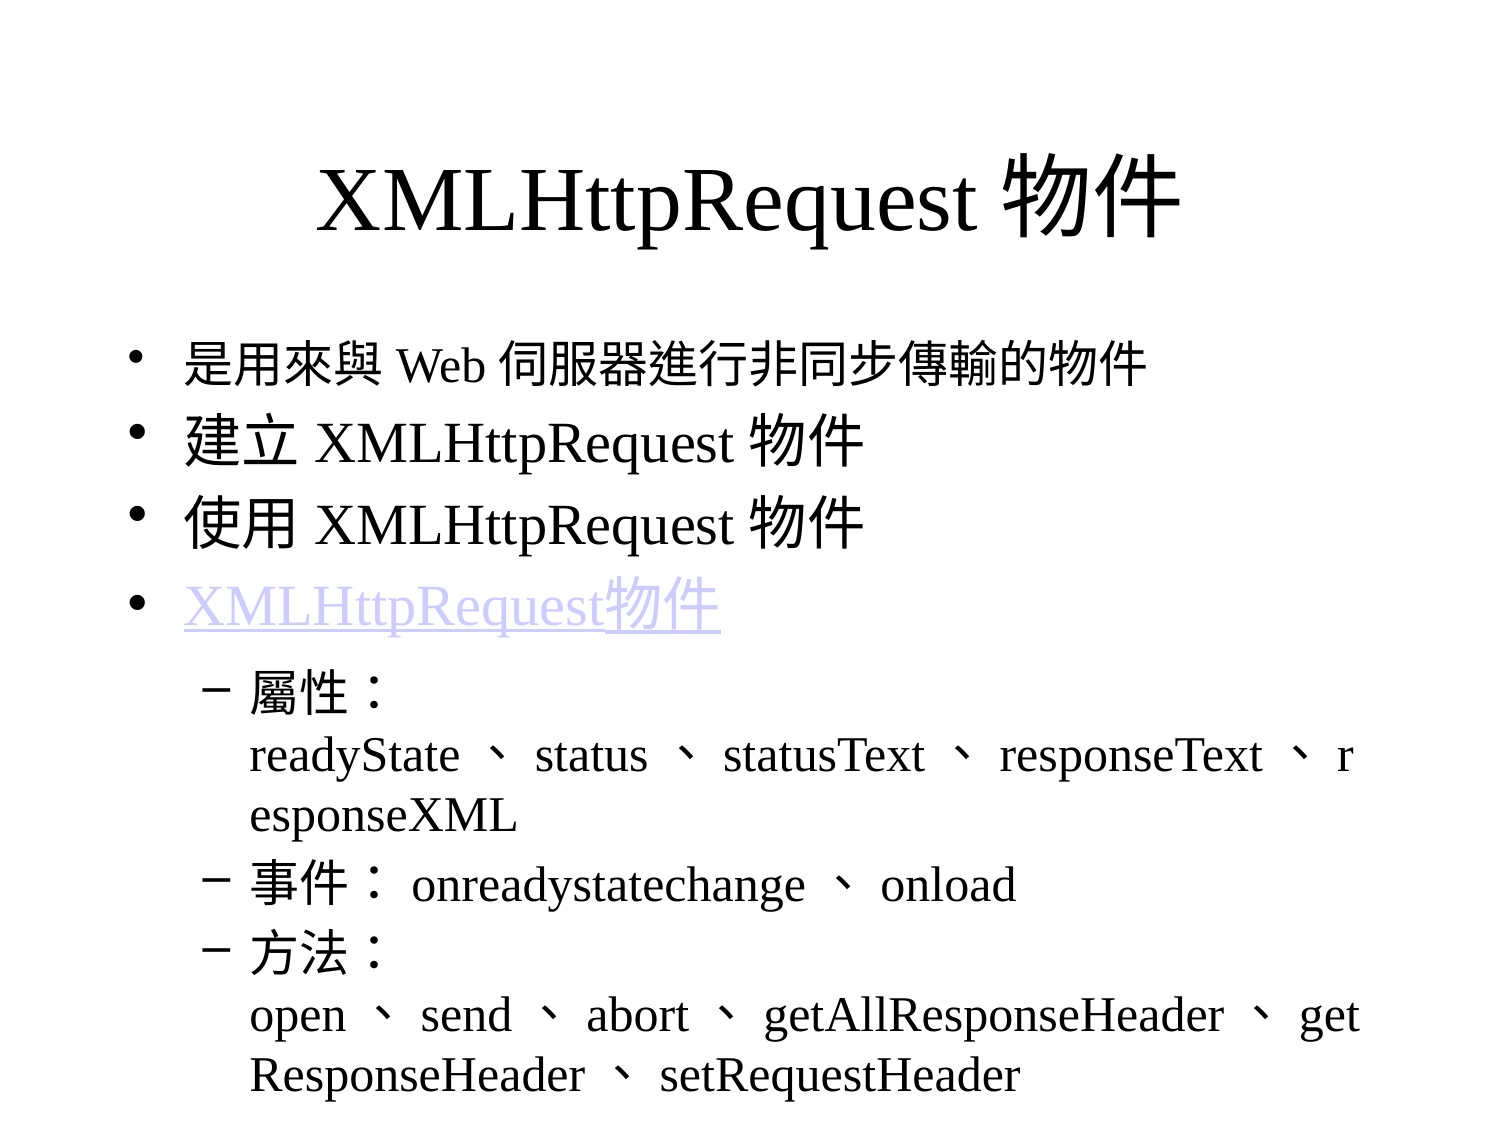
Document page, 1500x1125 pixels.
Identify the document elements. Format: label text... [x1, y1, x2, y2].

title XMLHttpRequest物件 [112, 99, 1388, 288]
list 是用來與Web伺服器進行非同步傳輸的物件 建立XMLHttpRequest物件 使用XMLHttpRequest物件 XMLHttpRequest物件 屬性：readyState、status、statusText、responseText、responseXML 事件：onreadystatechange、onload 方法：open、send、abort、getAllResponseHeader、getResponseHeader、setRequestHeader [112, 324, 1388, 1000]
